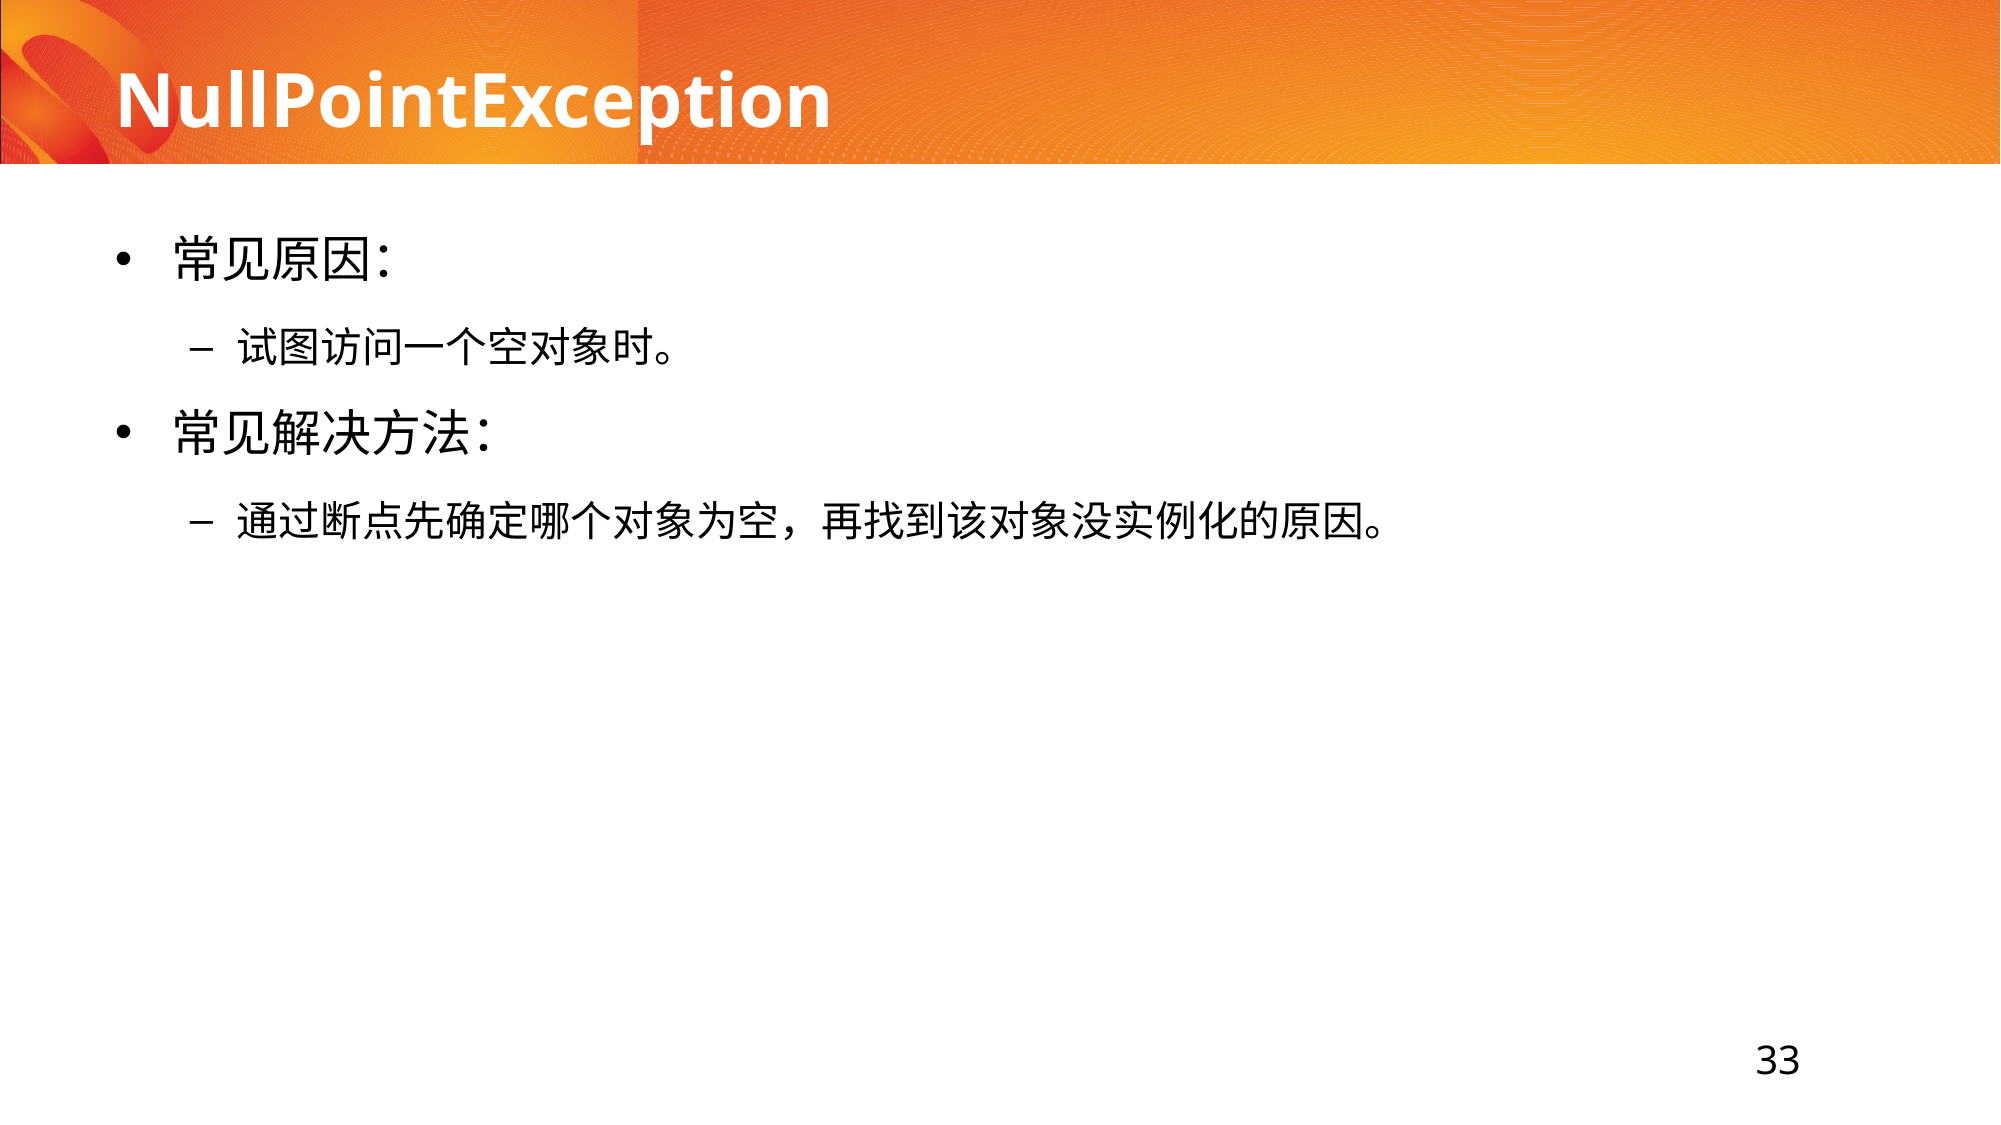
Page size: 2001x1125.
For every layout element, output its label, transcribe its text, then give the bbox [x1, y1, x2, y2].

picture [0, 0, 2000, 164]
title NullPointException [99, 45, 1900, 167]
list 常见原因： 试图访问一个空对象时。 常见解决方法： 通过断点先确定哪个对象为空，再找到该对象没实例化的原因。 [99, 190, 1900, 1005]
